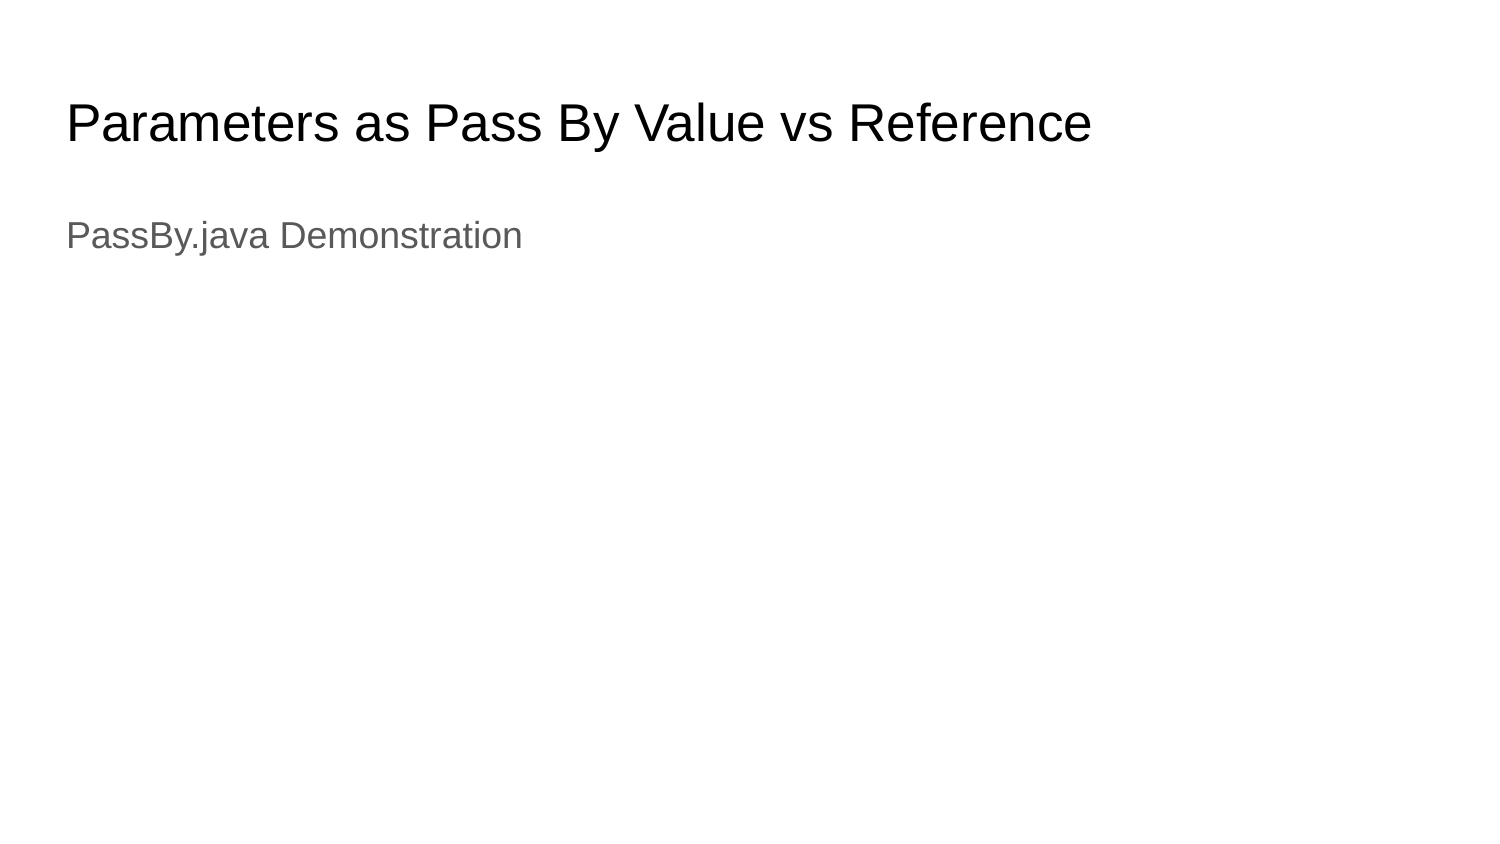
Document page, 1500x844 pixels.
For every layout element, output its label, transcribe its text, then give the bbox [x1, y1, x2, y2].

list PassBy.java Demonstration [51, 189, 1449, 750]
title Parameters as Pass By Value vs Reference [51, 72, 1449, 167]
